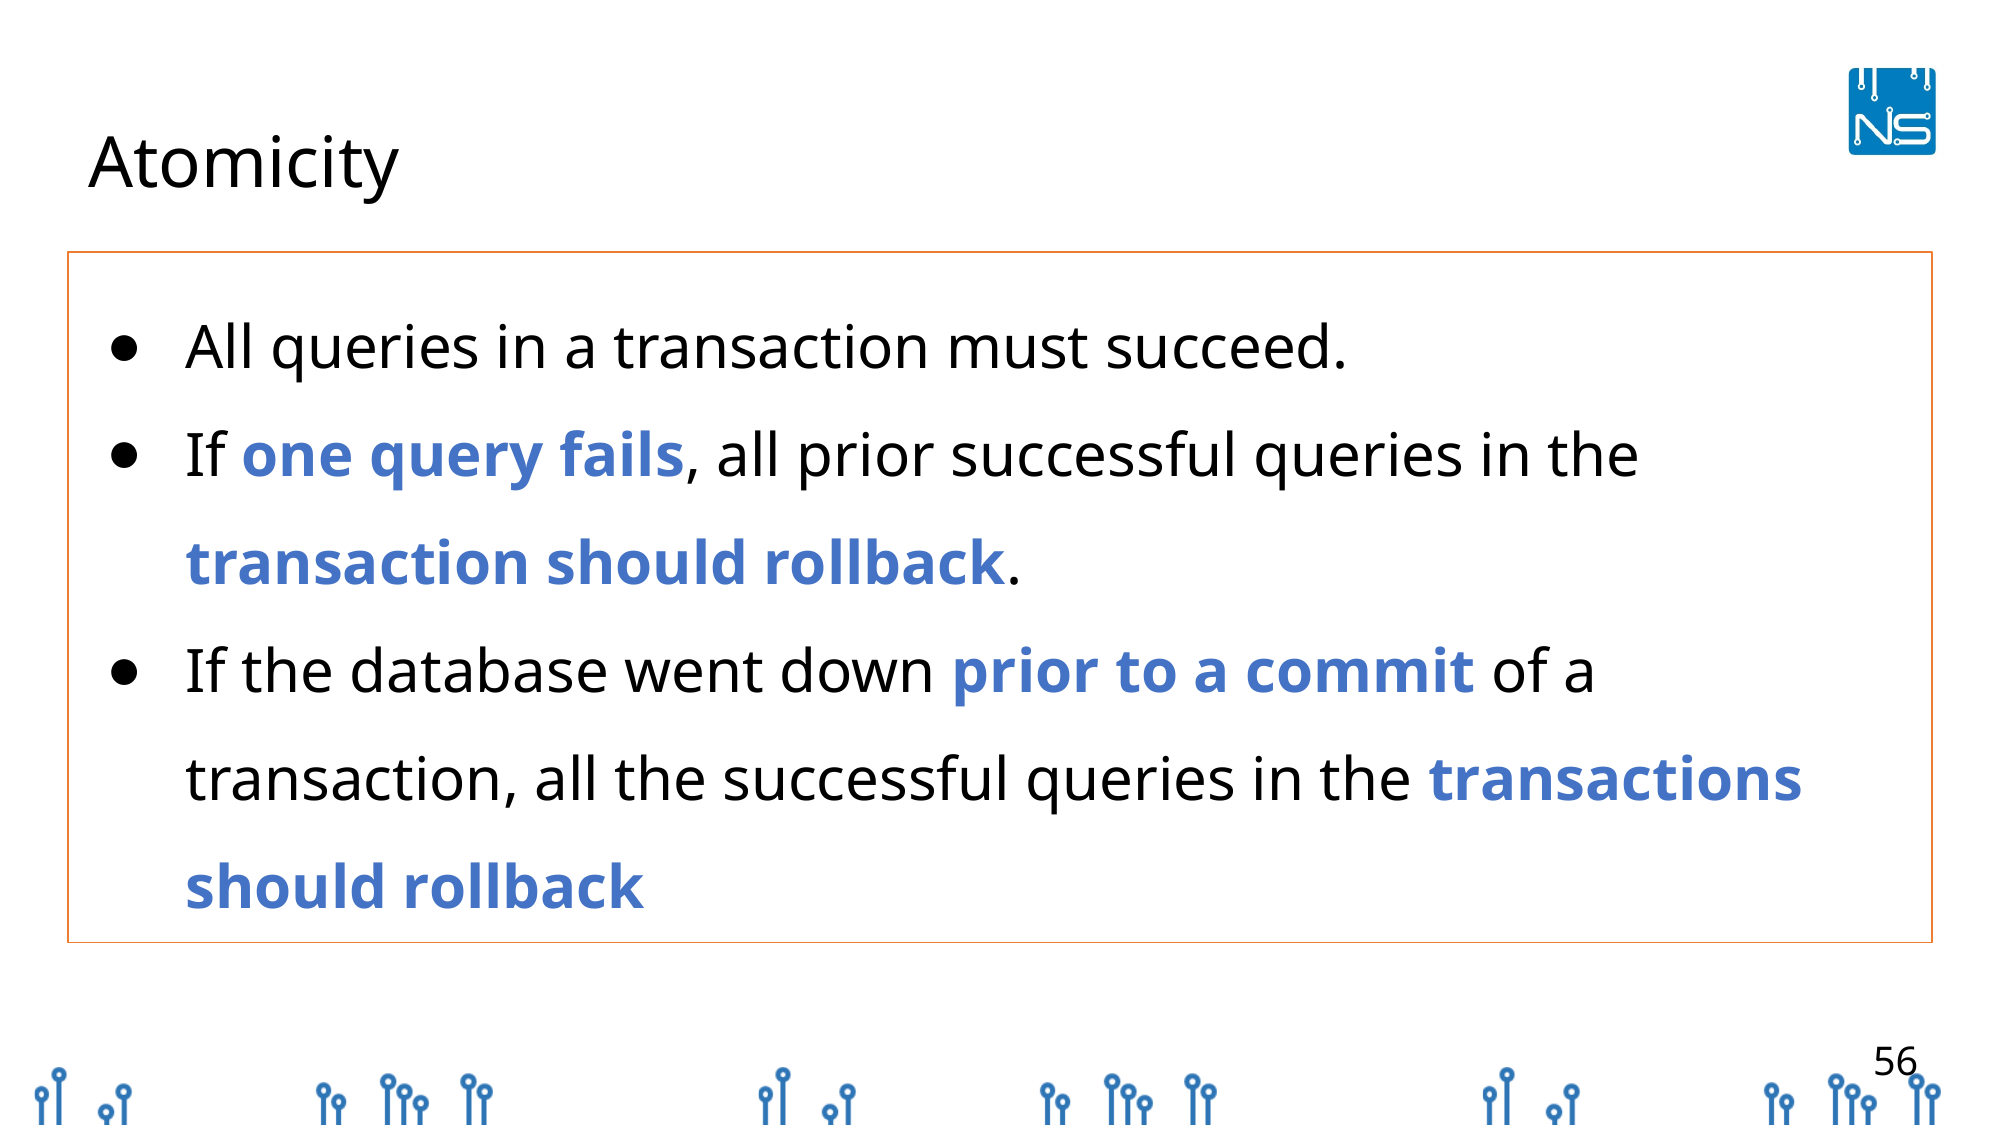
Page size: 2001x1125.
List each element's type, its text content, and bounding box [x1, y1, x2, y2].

picture [758, 1067, 1242, 1125]
title Atomicity [68, 97, 1932, 223]
picture [1840, 59, 1944, 163]
picture [1482, 1067, 1966, 1125]
list All queries in a transaction must succeed. If one query fails, all prior successful queries in the transaction should rollback. If the database went down prior to a commit of a transaction, all the successful queries in the transactions should rollback [68, 252, 1932, 943]
picture [34, 1067, 518, 1125]
slide_number ‹#› [1853, 1019, 1974, 1106]
